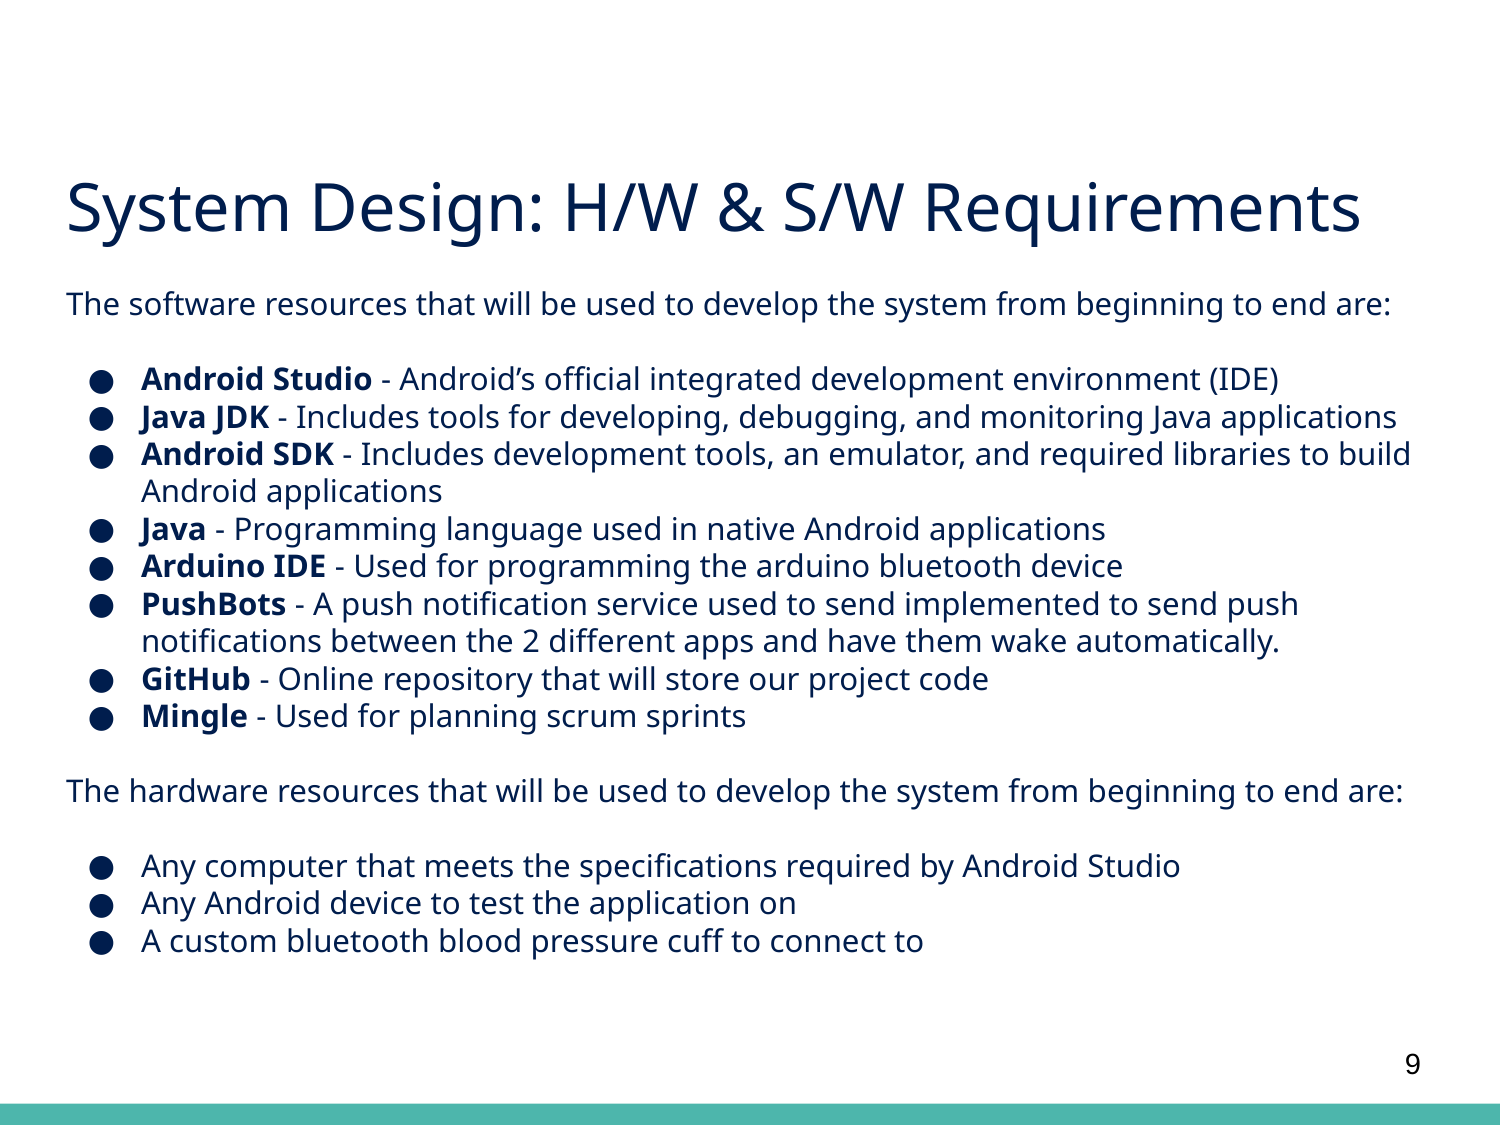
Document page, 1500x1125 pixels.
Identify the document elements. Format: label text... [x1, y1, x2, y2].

list The software resources that will be used to develop the system from beginning to end are: Android Studio - Android’s official integrated development environment (IDE) Java JDK - Includes tools for developing, debugging, and monitoring Java applications Android SDK - Includes development tools, an emulator, and required libraries to build Android applications Java - Programming language used in native Android applications Arduino IDE - Used for programming the arduino bluetooth device PushBots - A push notification service used to send implemented to send push notifications between the 2 different apps and have them wake automatically. GitHub - Online repository that will store our project code Mingle - Used for planning scrum sprints The hardware resources that will be used to develop the system from beginning to end are: Any computer that meets the specifications required by Android Studio Any Android device to test the application on A custom bluetooth blood pressure cuff to connect to [51, 276, 1449, 1000]
title System Design: H/W & S/W Requirements [51, 97, 1449, 252]
slide_number 9 [1389, 1019, 1480, 1106]
